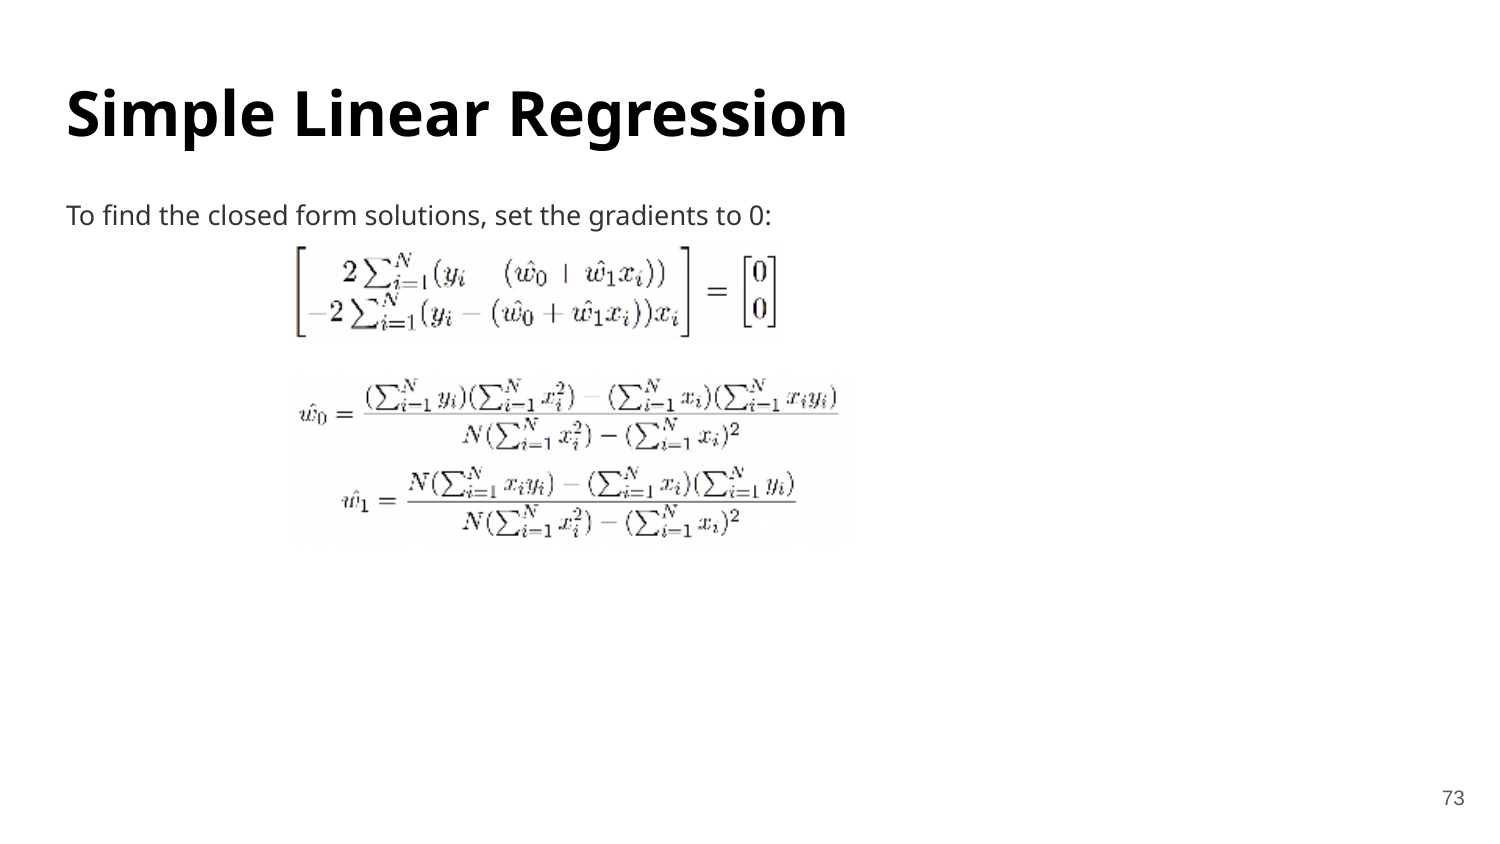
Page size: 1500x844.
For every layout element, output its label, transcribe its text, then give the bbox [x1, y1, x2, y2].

picture [292, 242, 782, 342]
slide_number 73 [1389, 764, 1480, 830]
text_box To find the closed form solutions, set the gradients to 0: [51, 167, 1377, 246]
text_box Simple Linear Regression [51, 72, 1449, 167]
picture [292, 374, 854, 547]
